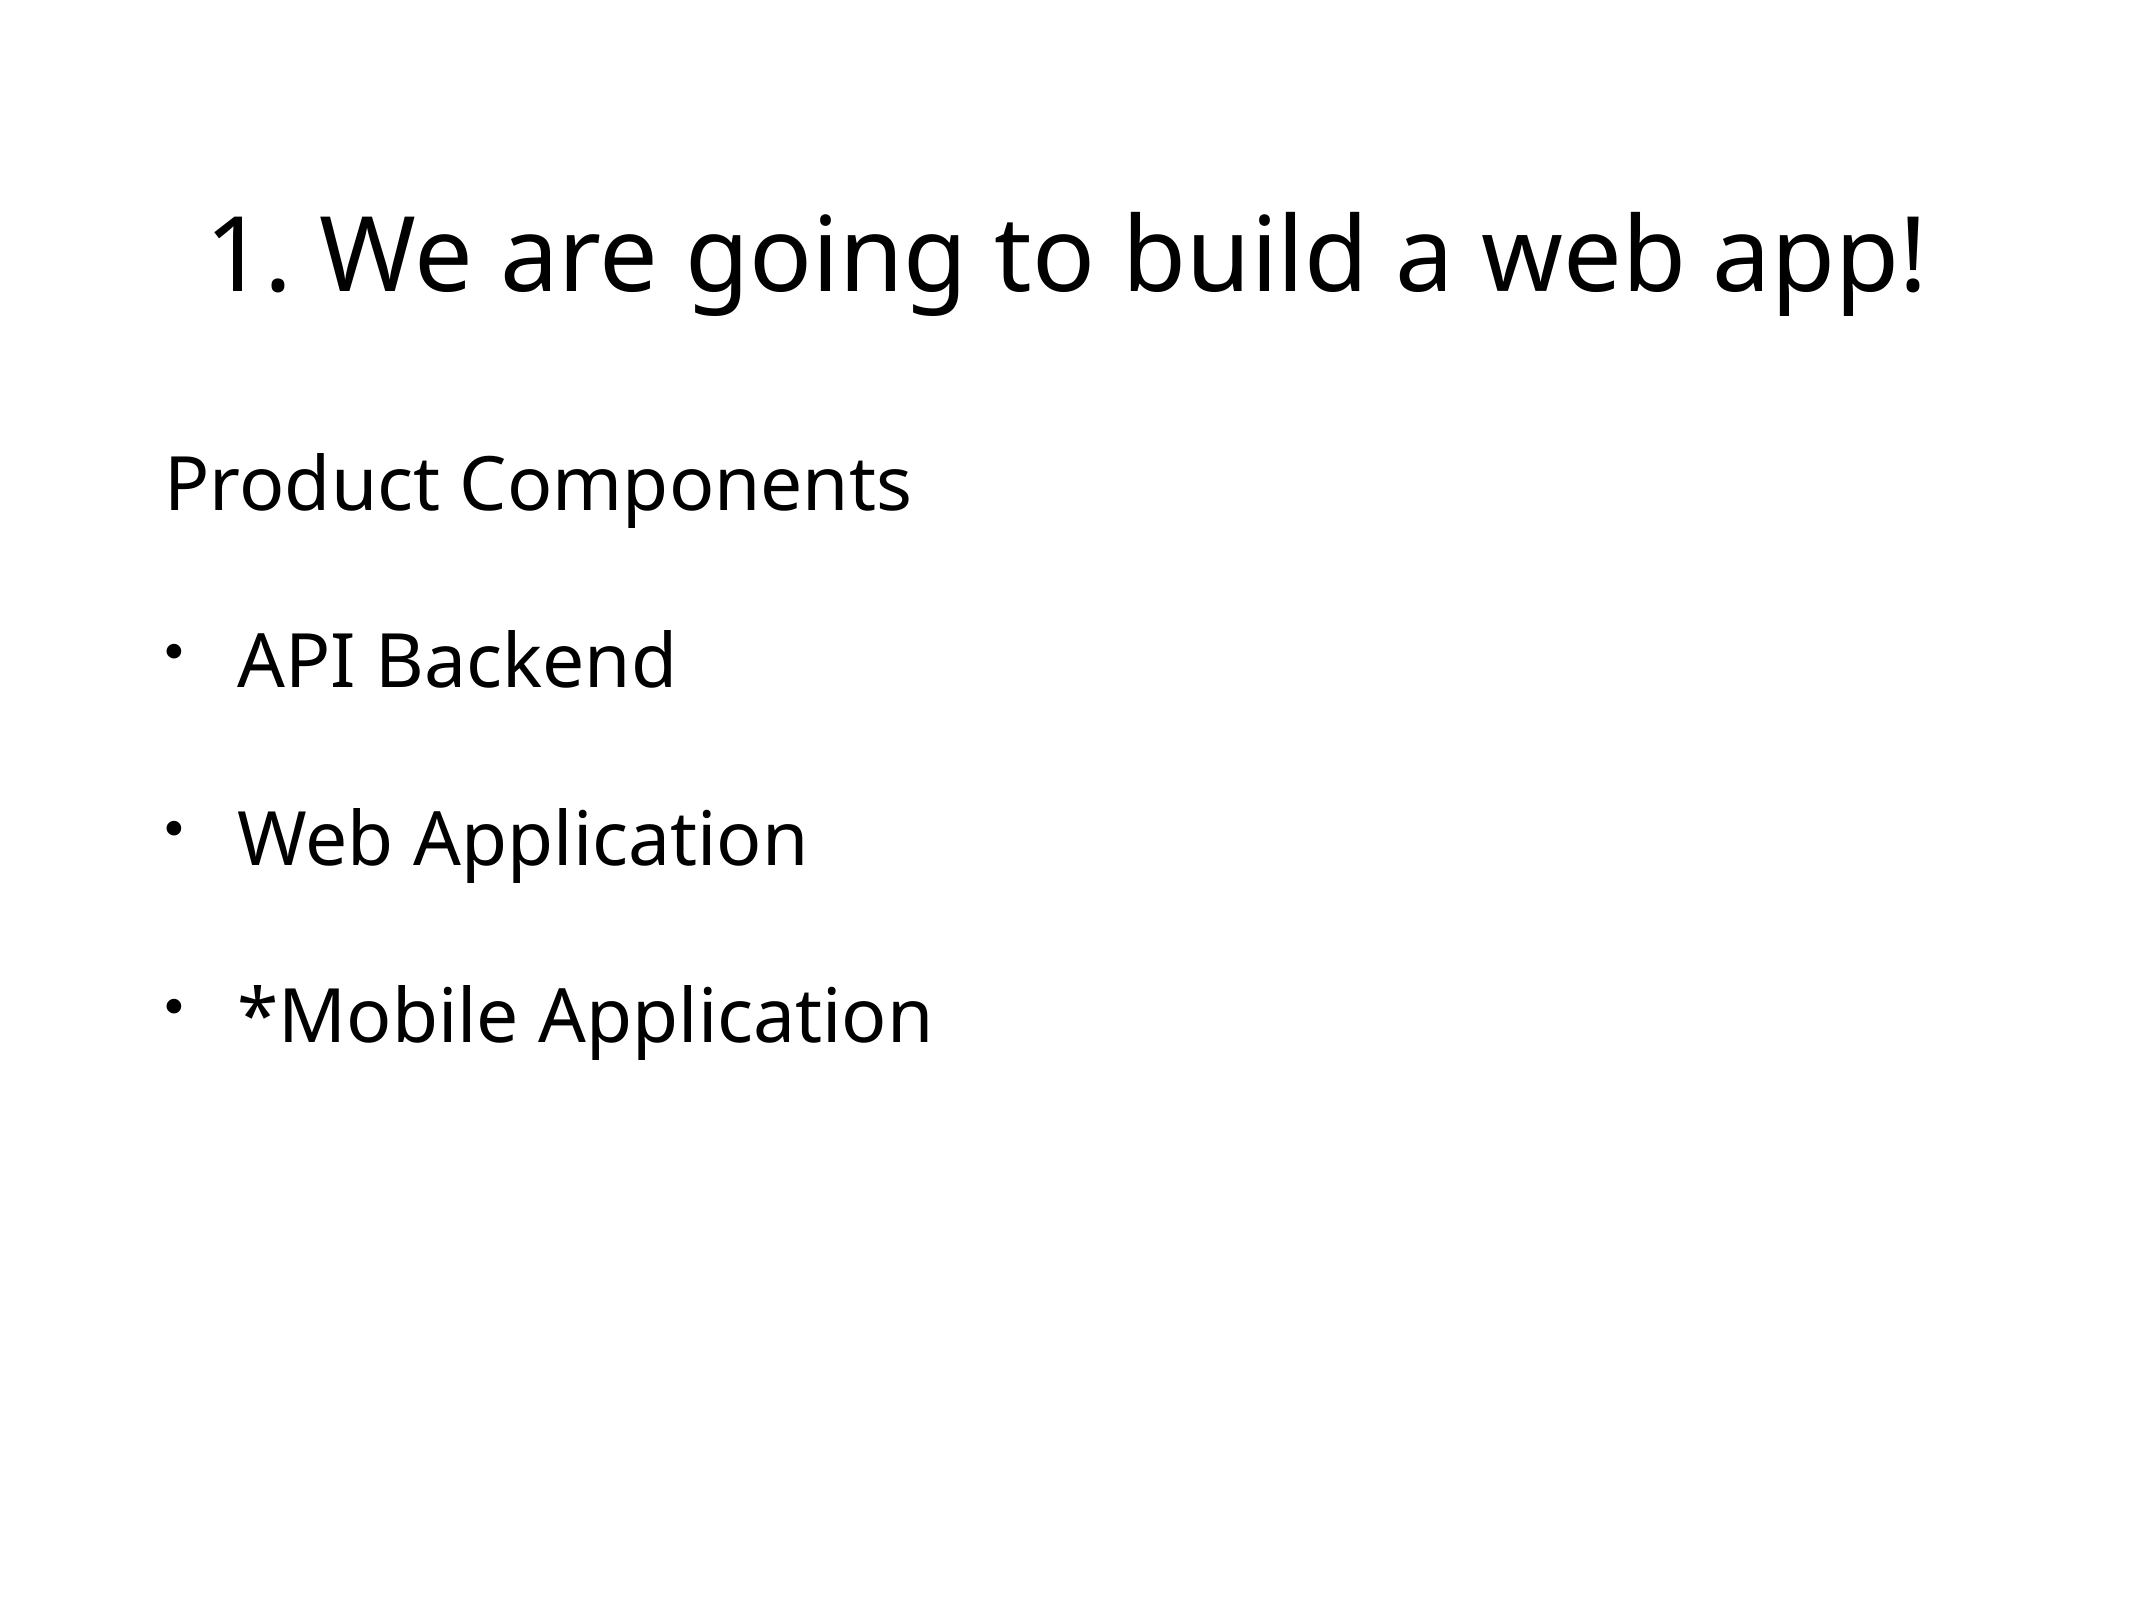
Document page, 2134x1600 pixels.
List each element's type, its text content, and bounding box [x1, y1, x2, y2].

list Product Components API Backend Web Application *Mobile Application [155, 426, 1978, 1459]
title 1. We are going to build a web app! [155, 72, 1978, 426]
